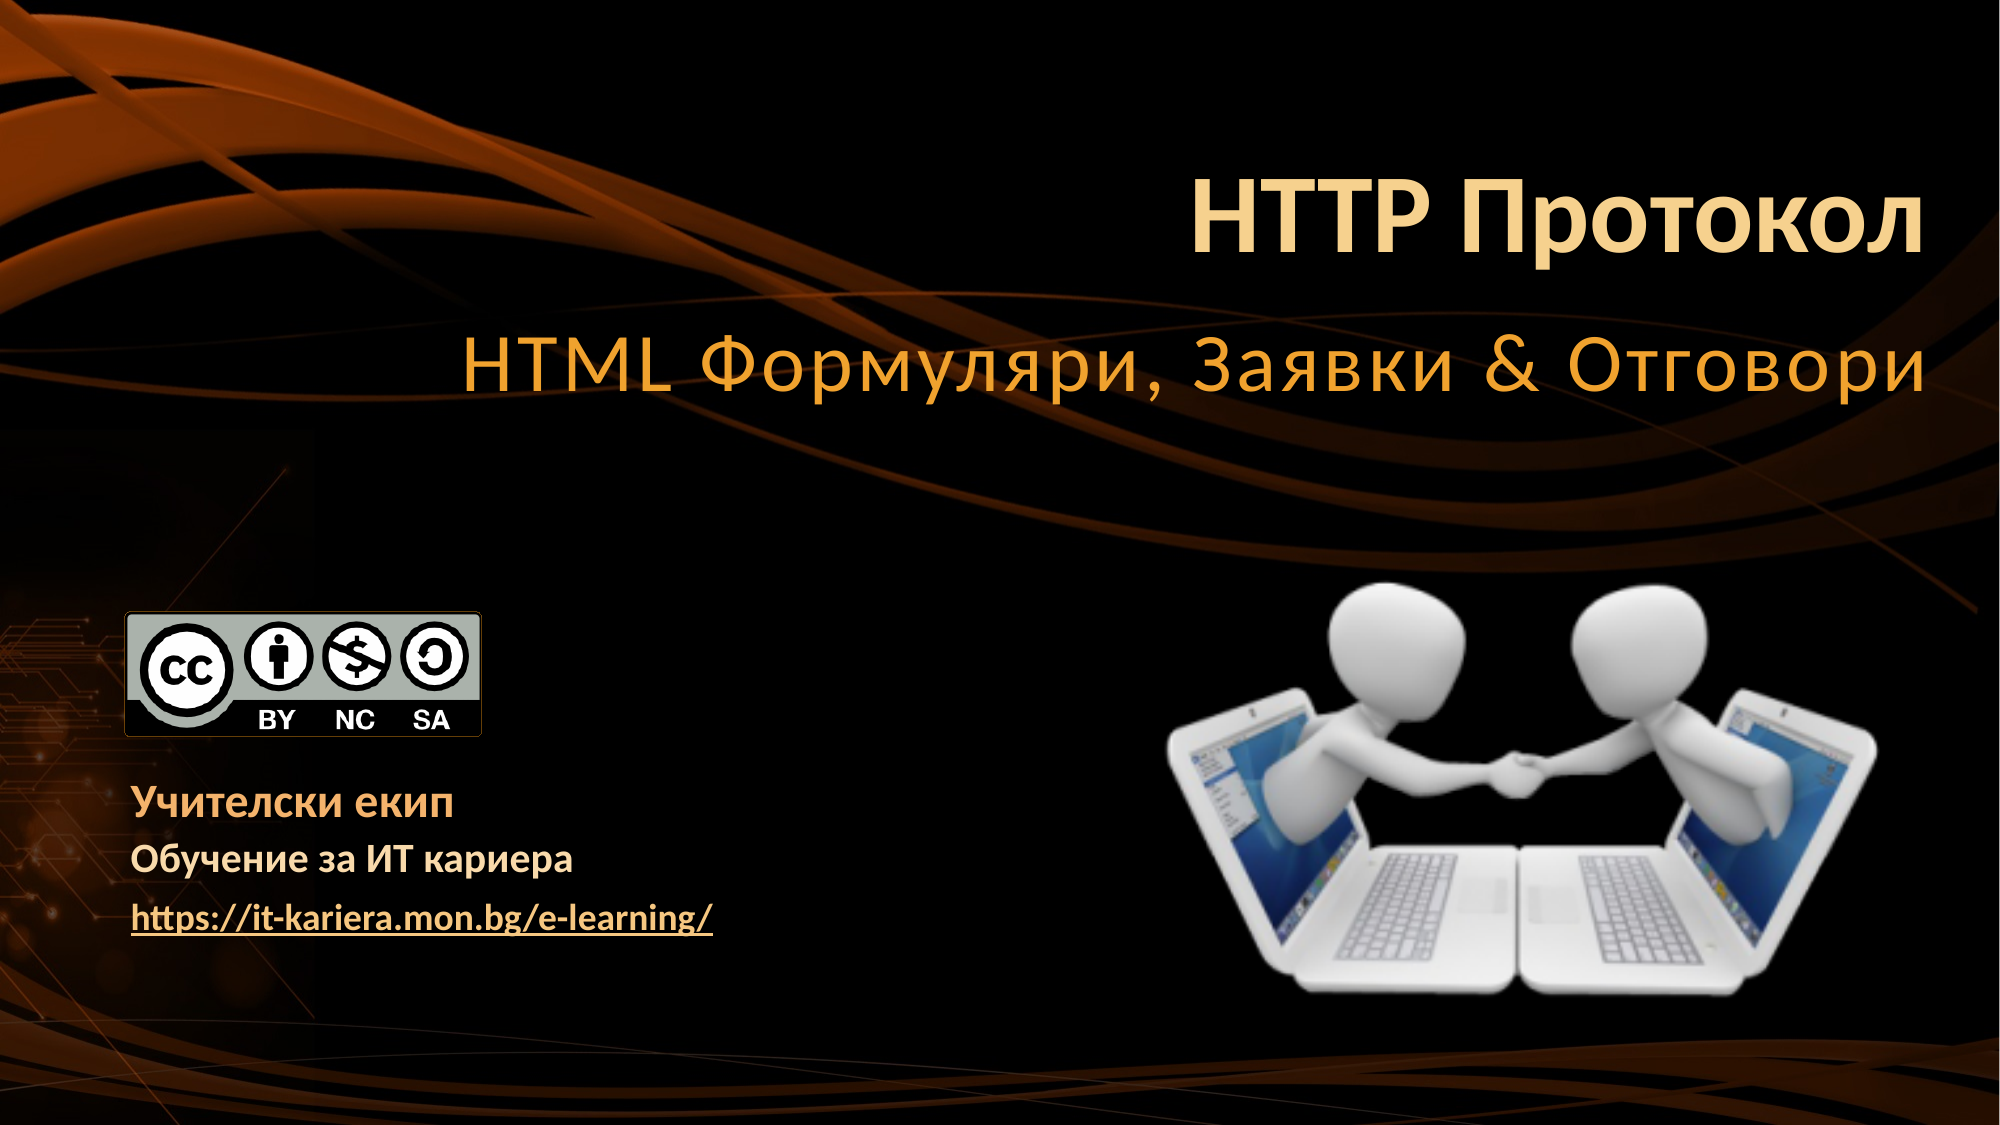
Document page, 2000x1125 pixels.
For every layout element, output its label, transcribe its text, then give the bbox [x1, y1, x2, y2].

list Учителски екип [124, 760, 648, 822]
picture [0, 0, 2000, 1125]
list https://it-kariera.mon.bg/e-learning/ [124, 862, 775, 968]
title HTTP Протокол [716, 51, 1928, 302]
list Обучение за ИТ кариера [124, 822, 648, 862]
subtitle HTML Формуляри, Заявки & Отговори [213, 302, 1929, 591]
